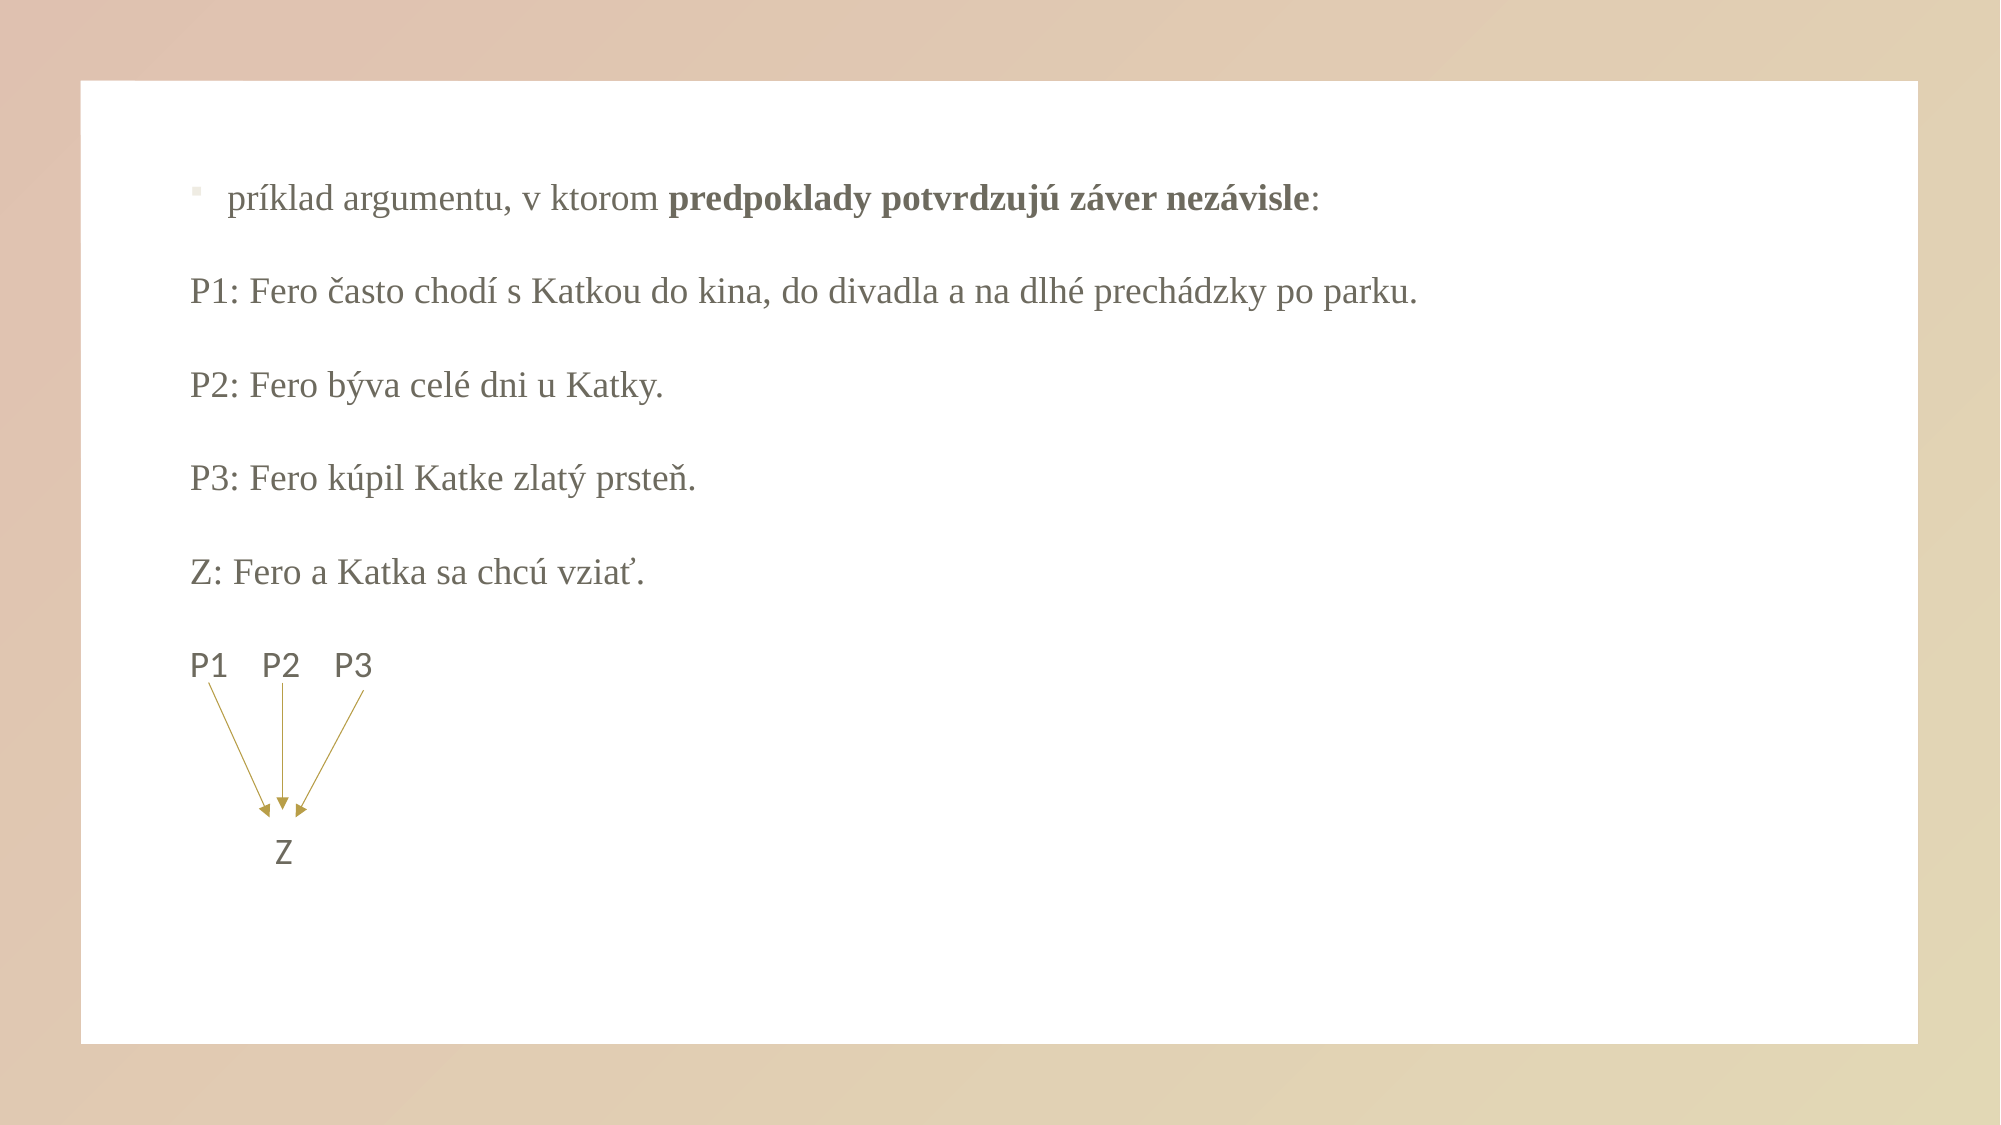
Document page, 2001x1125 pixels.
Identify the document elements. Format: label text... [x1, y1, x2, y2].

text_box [208, 682, 270, 818]
list príklad argumentu, v ktorom predpoklady potvrdzujú záver nezávisle: P1: Fero často chodí s Katkou do kina, do divadla a na dlhé prechádzky po parku. P2: Fero býva celé dni u Katky. P3: Fero kúpil Katke zlatý prsteň. Z: Fero a Katka sa chcú vziať. P1 P2 P3 Z [137, 158, 1863, 1014]
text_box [295, 690, 364, 818]
